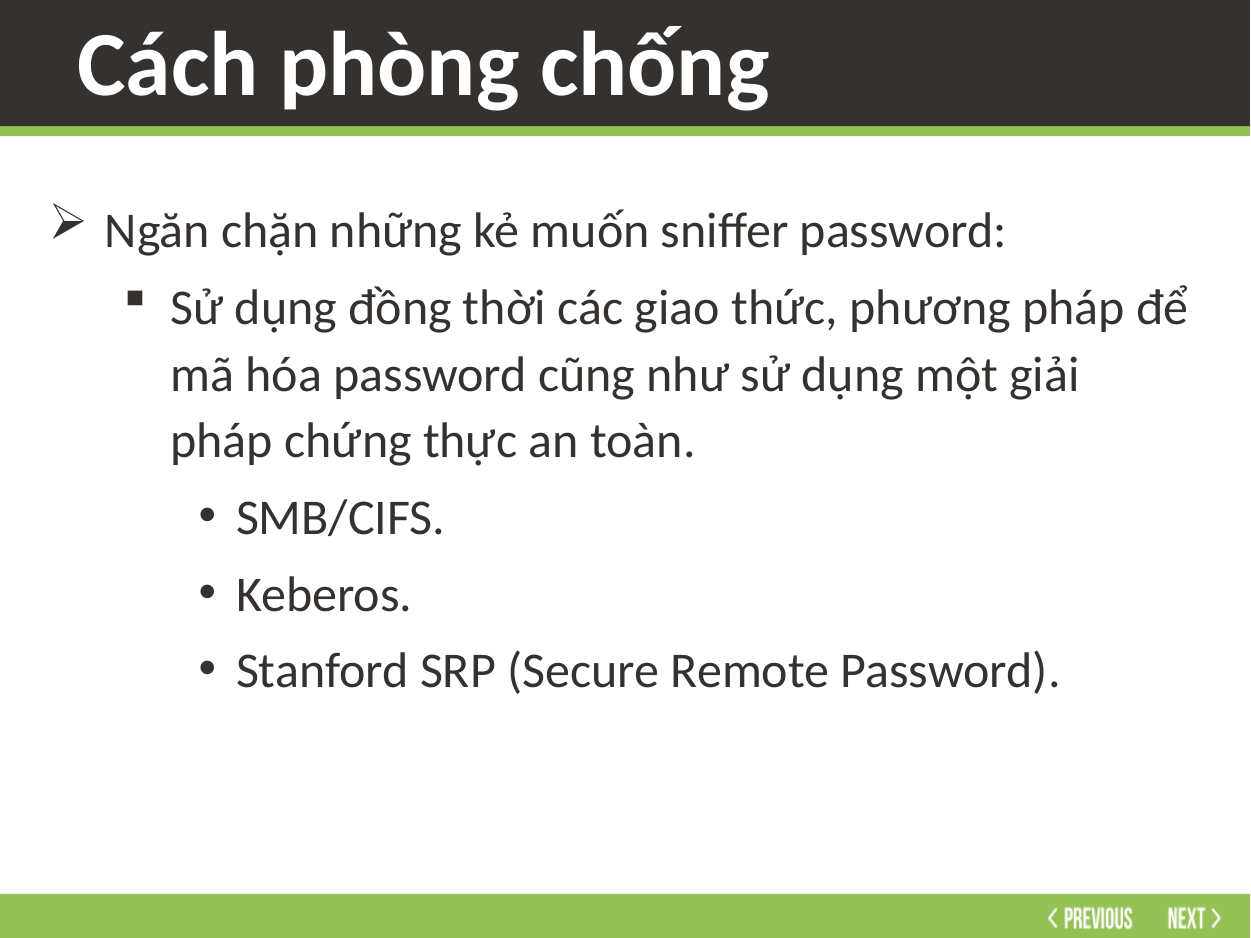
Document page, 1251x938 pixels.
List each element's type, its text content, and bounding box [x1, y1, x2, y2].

picture [1046, 903, 1138, 934]
picture [1157, 903, 1227, 934]
list Ngăn chặn những kẻ muốn sniffer password: Sử dụng đồng thời các giao thức, phương pháp để mã hóa password cũng như sử dụng một giải pháp chứng thực an toàn. SMB/CIFS. Keberos. Stanford SRP (Secure Remote Password). [33, 183, 1206, 858]
title Cách phòng chống [62, 0, 1188, 138]
